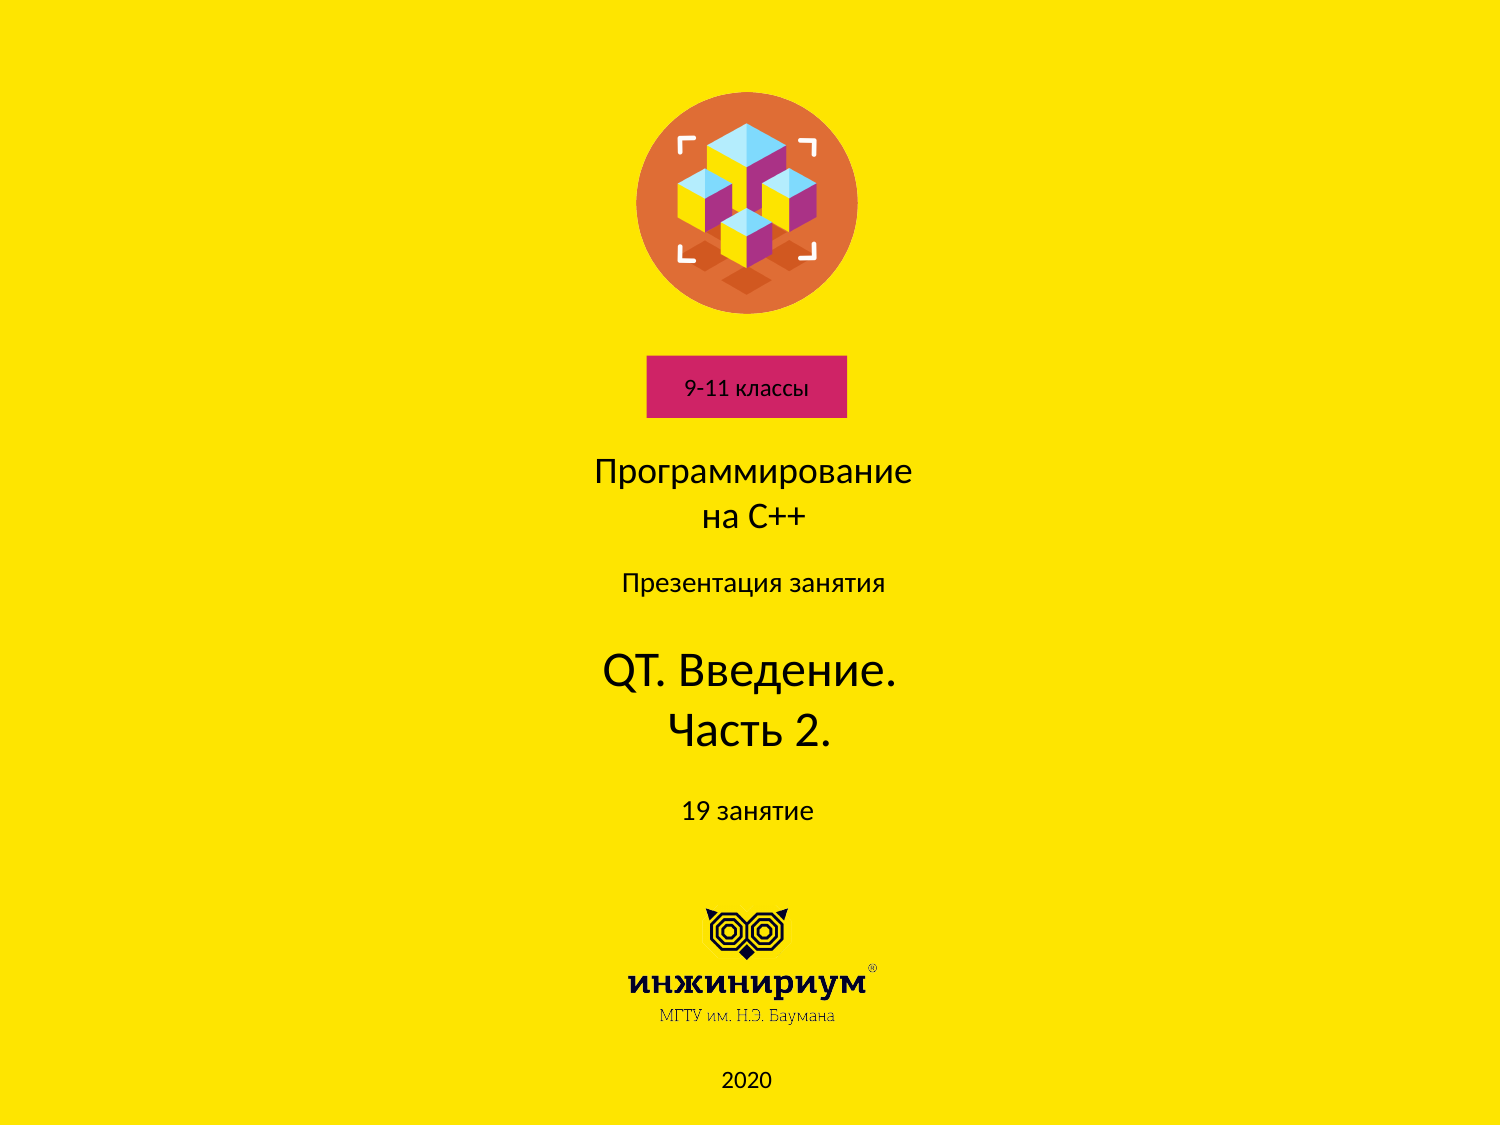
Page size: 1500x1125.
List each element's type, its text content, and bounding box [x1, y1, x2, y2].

text_box 9-11 классы [646, 355, 848, 418]
text_box QT. Введение. Часть 2. [156, 628, 1344, 762]
text_box Программирование на C++ [562, 438, 945, 544]
picture [627, 905, 877, 1025]
text_box 2020 [646, 1058, 848, 1099]
text_box 19 занятие [556, 783, 939, 834]
text_box Презентация занятия [540, 556, 967, 607]
picture [636, 92, 858, 314]
